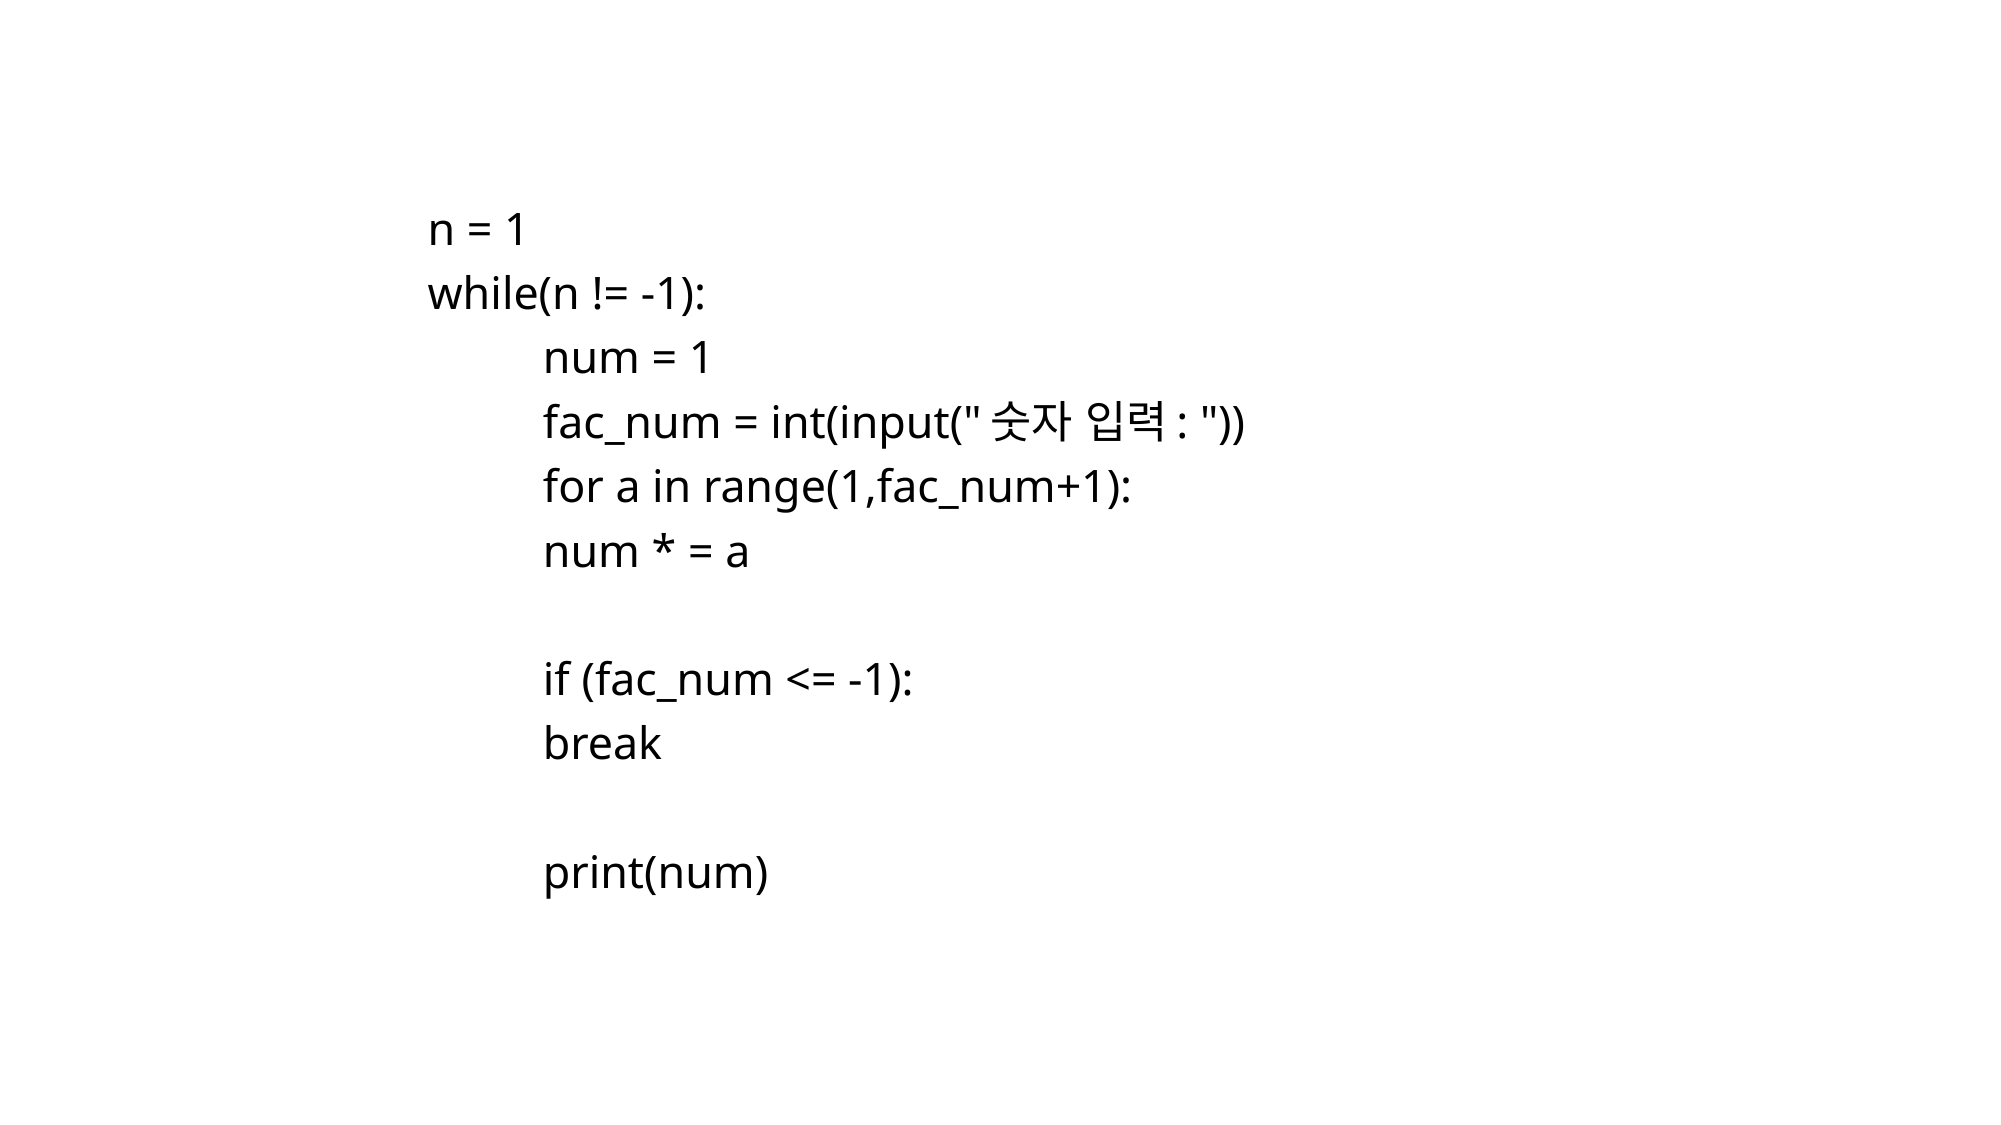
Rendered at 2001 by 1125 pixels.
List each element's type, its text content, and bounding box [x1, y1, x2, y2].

list n = 1 while(n != -1): num = 1 fac_num = int(input("숫자 입력: ")) for a in range(1,fac_num+1): num * = a if (fac_num <= -1): break print(num) [412, 198, 1642, 913]
